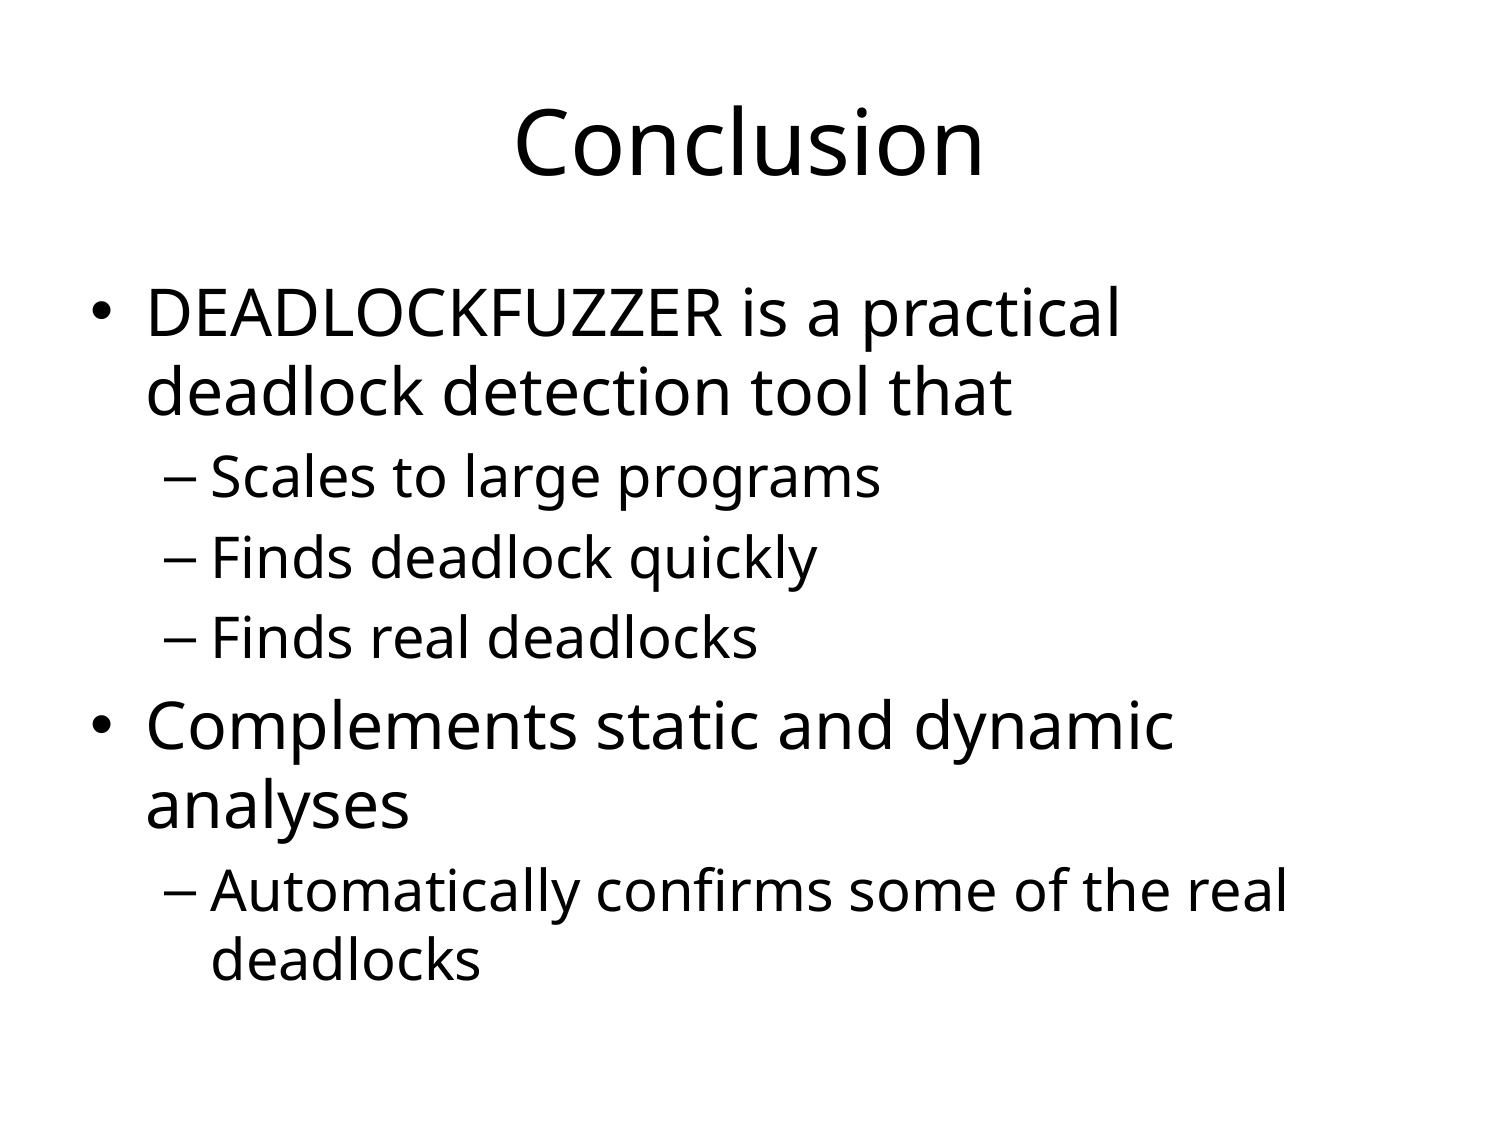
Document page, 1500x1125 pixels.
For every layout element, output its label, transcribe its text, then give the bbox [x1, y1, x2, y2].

title Conclusion [75, 45, 1425, 233]
list DEADLOCKFUZZER is a practical deadlock detection tool that Scales to large programs Finds deadlock quickly Finds real deadlocks Complements static and dynamic analyses Automatically confirms some of the real deadlocks [75, 262, 1425, 1005]
